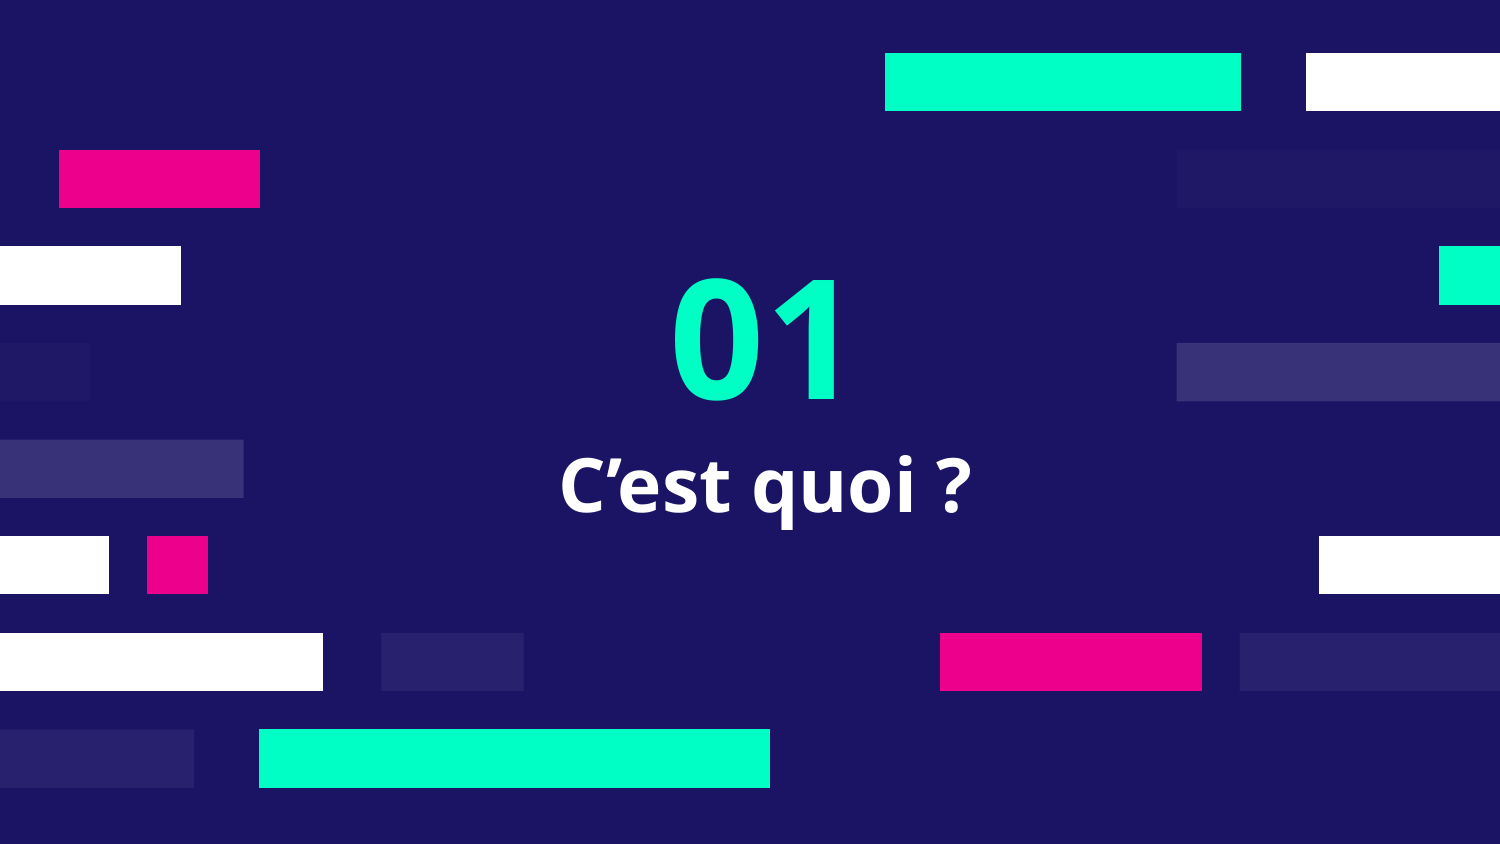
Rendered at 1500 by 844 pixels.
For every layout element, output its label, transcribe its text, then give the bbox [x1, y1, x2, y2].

title 01 [74, 352, 1457, 434]
title C’est quoi ? [74, 445, 1457, 519]
